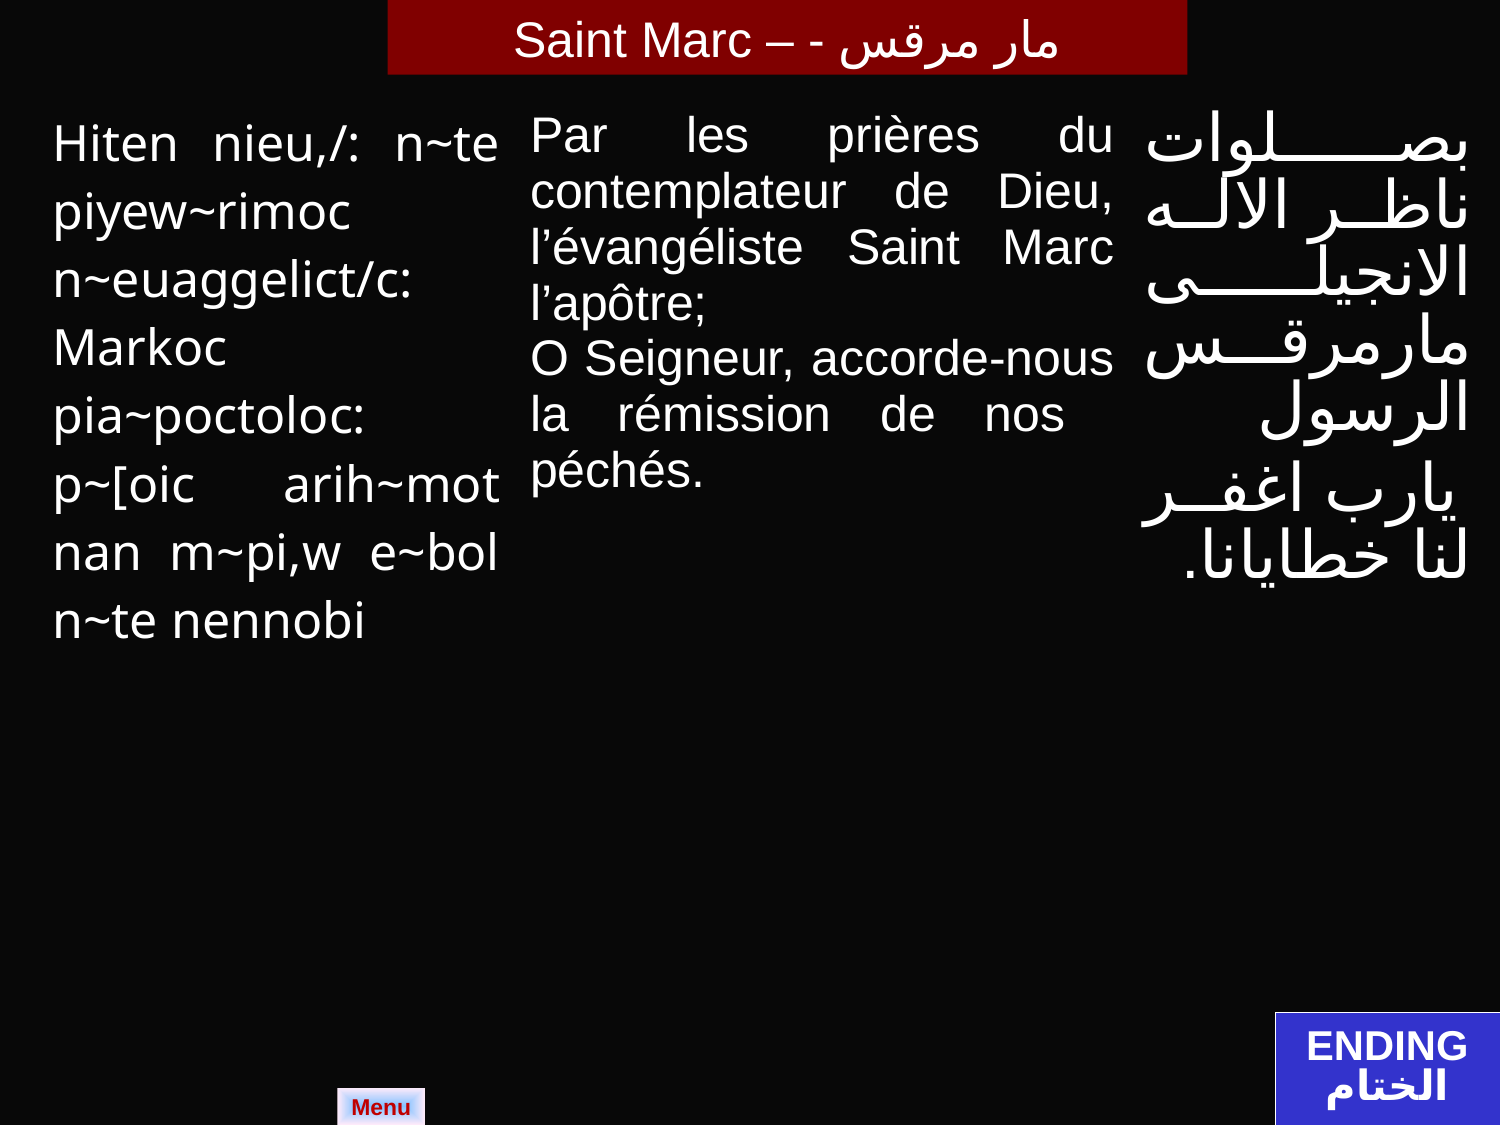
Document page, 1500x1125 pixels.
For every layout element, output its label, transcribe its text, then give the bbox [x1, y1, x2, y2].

text_box Menu [337, 1087, 425, 1125]
text_box Saint Marc – - مار مرقس [387, 0, 1188, 75]
text_box ENDING الختام [1274, 1012, 1500, 1125]
table_header بصلوات ناظر الاله الانجيلى مارمرقس الرسول يارب اغفر لنا خطايانا. [1129, 100, 1487, 661]
table_header Par les prières du contemplateur de Dieu, l’évangéliste Saint Marc l’apôtre; O Seigneur, accorde-nous la rémission de nos péchés. [515, 100, 1129, 661]
table_header Hiten nieu,/: n~te piyew~rimoc n~euaggelict/c: Markoc pia~poctoloc: p~[oic arih~mot nan m~pi,w e~bol n~te nennobi [38, 100, 515, 661]
